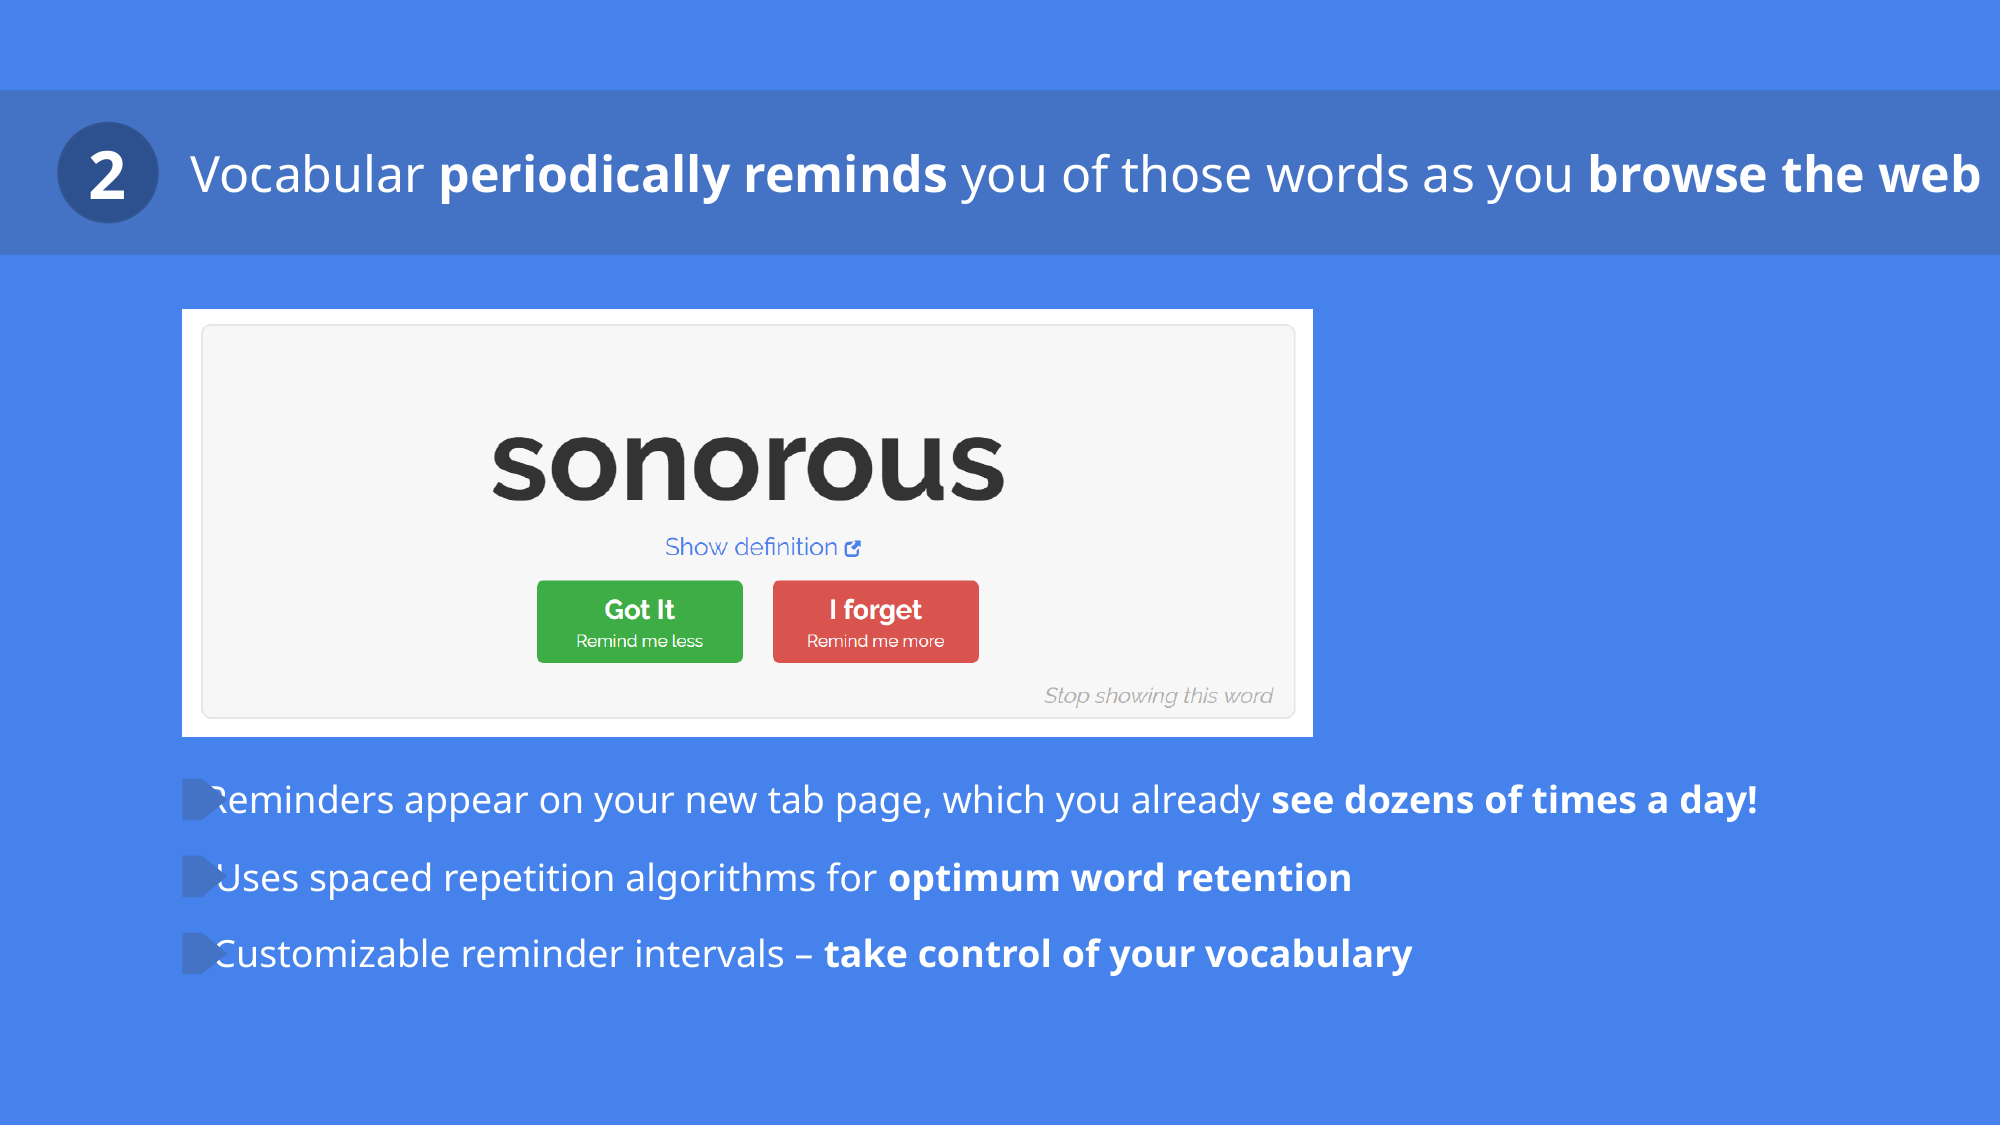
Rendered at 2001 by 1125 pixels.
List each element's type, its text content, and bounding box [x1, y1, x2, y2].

picture [182, 309, 1313, 737]
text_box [182, 769, 1733, 830]
text_box Vocabular periodically reminds you of those words as you browse the web [0, 89, 2000, 256]
text_box 2 [57, 121, 159, 224]
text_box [182, 846, 1338, 907]
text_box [182, 922, 1396, 984]
